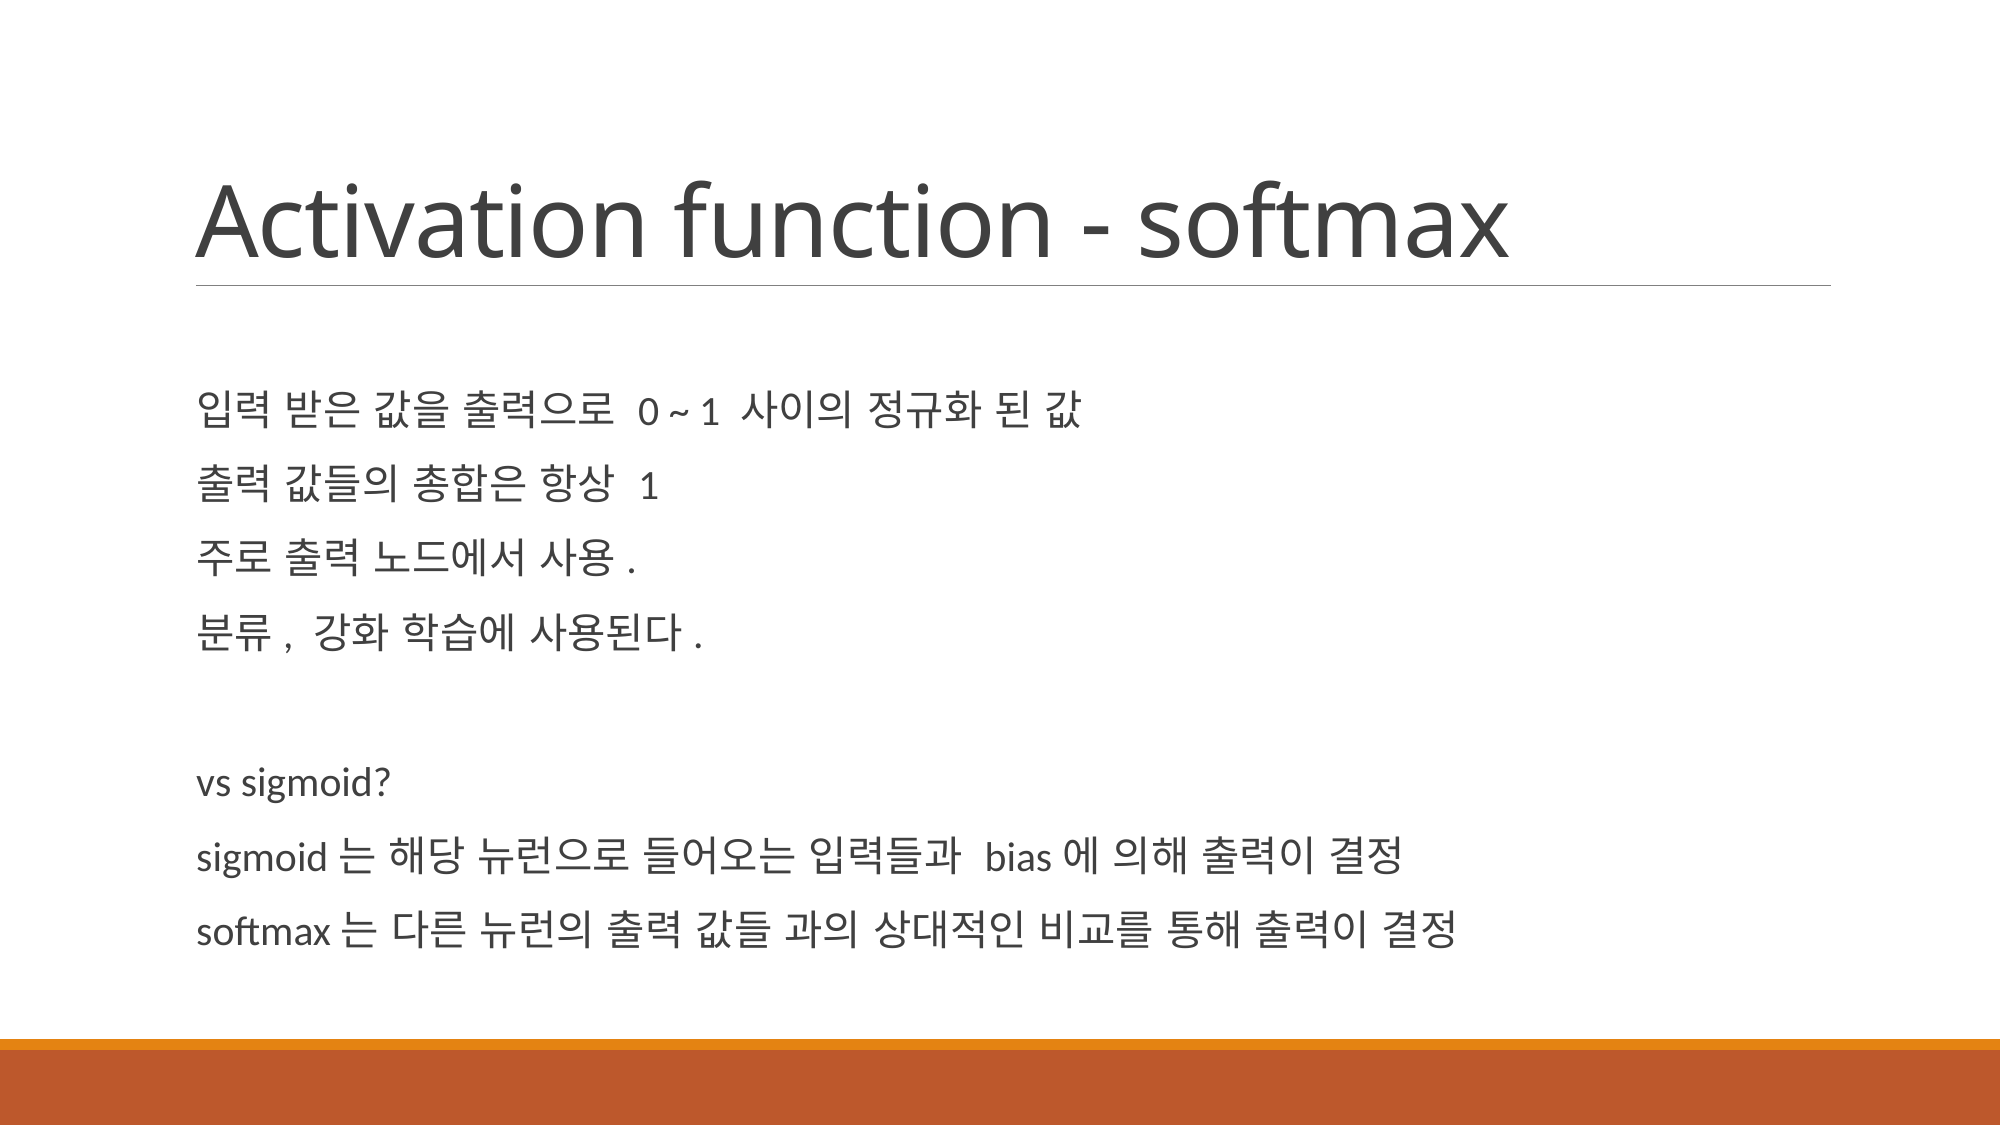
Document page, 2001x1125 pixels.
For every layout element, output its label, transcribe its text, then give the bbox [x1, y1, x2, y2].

title Activation function - softmax [180, 47, 1830, 285]
